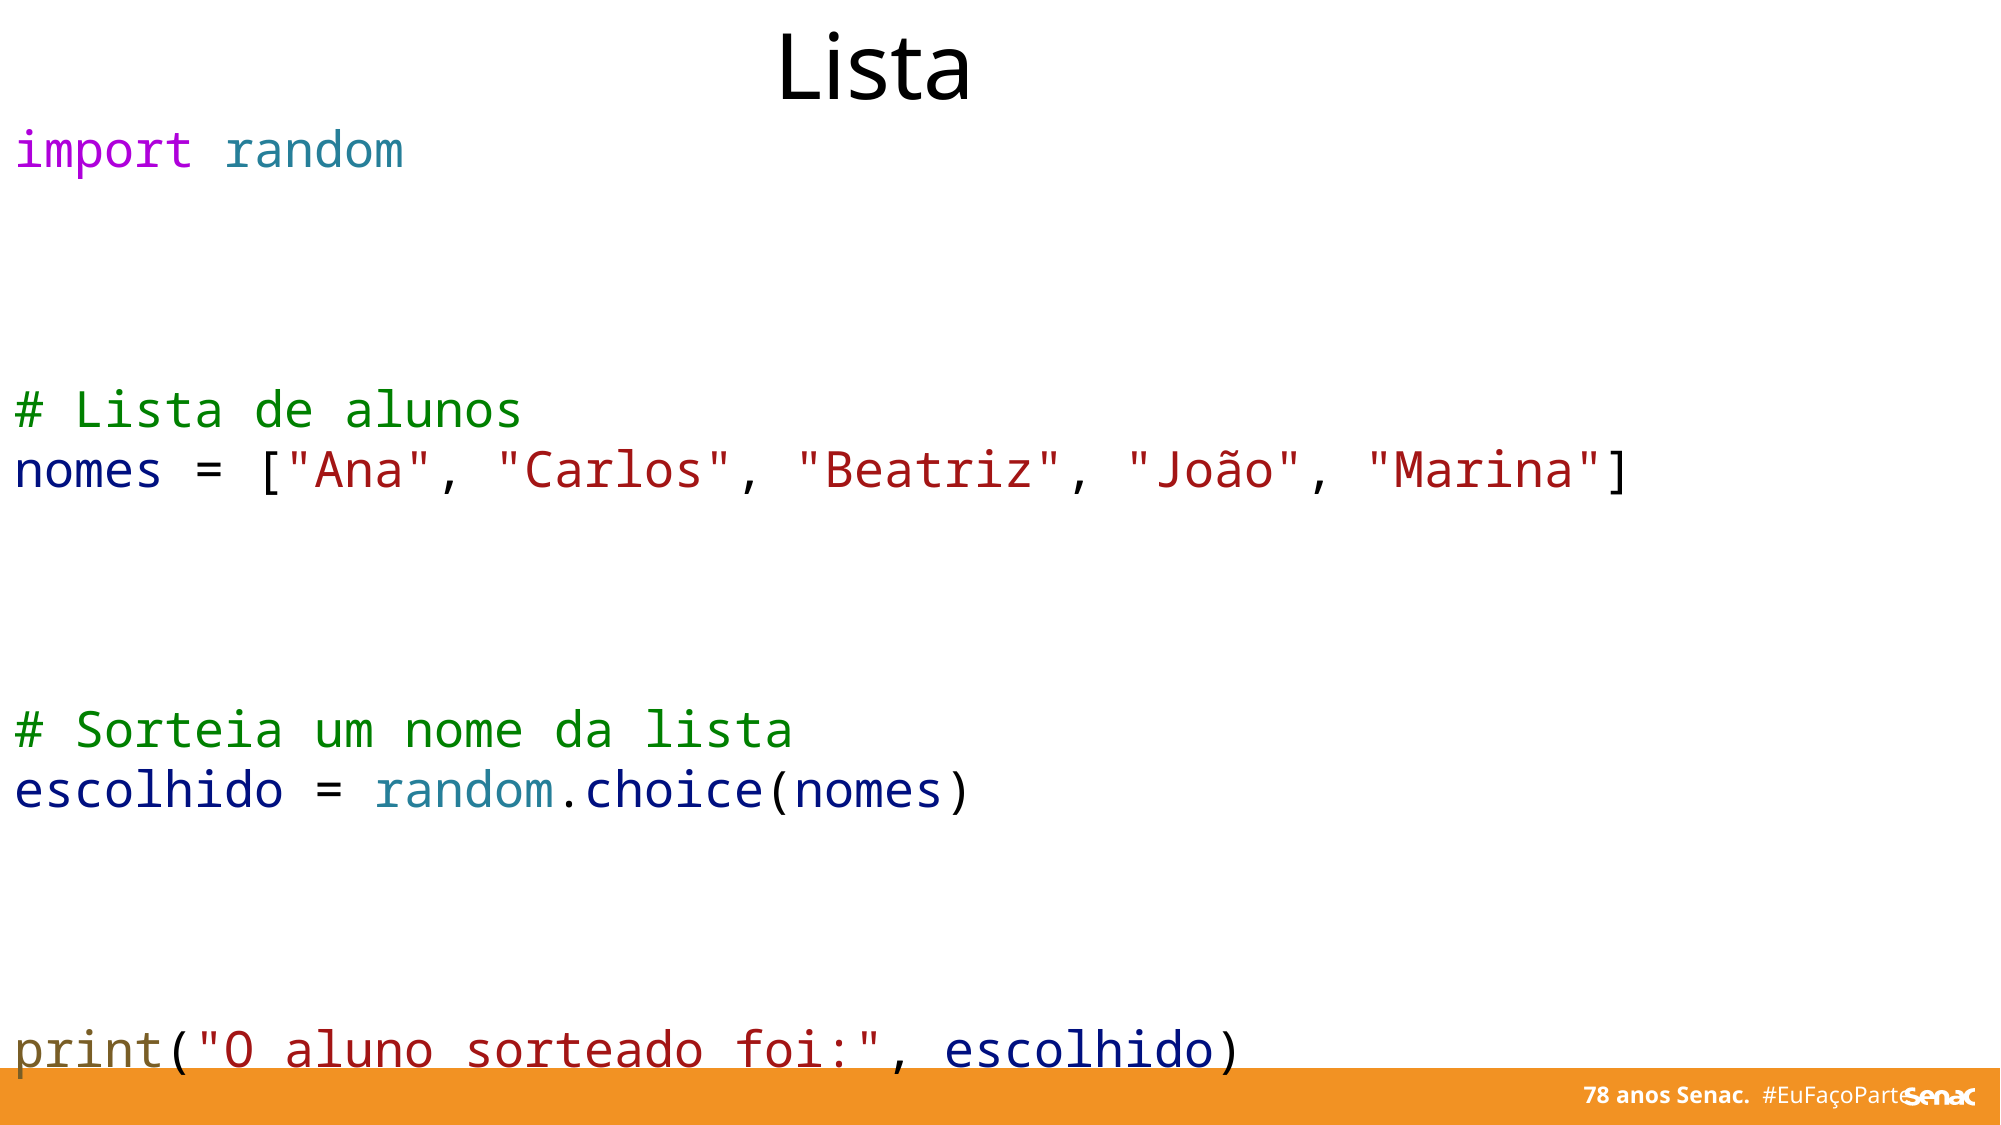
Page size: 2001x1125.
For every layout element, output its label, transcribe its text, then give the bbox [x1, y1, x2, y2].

picture [1899, 1069, 1976, 1123]
text_box Lista import random # Lista de alunos nomes = ["Ana", "Carlos", "Beatriz", "João", "Marina"] # Sorteia um nome da lista escolhido = random.choice(nomes) print("O aluno sorteado foi:", escolhido) [0, 0, 1899, 1125]
